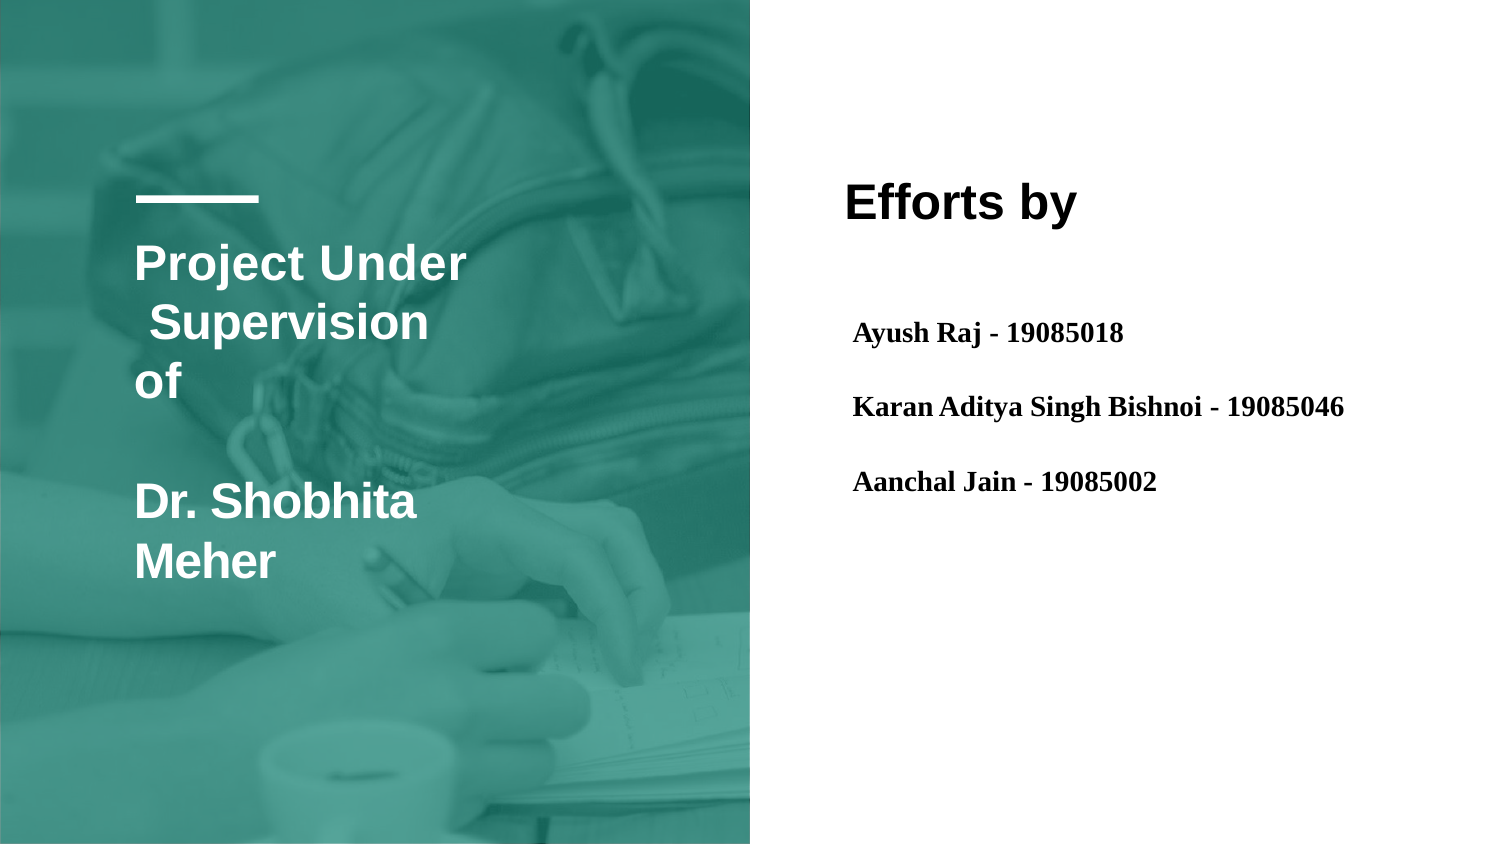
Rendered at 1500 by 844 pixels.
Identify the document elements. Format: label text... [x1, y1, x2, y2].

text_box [0, 0, 751, 844]
title Efforts by [842, 167, 1079, 311]
text_box Ayush Raj - 19085018 Karan Aditya Singh Bishnoi - 19085046 Aanchal Jain - 19085002 [850, 310, 1377, 498]
